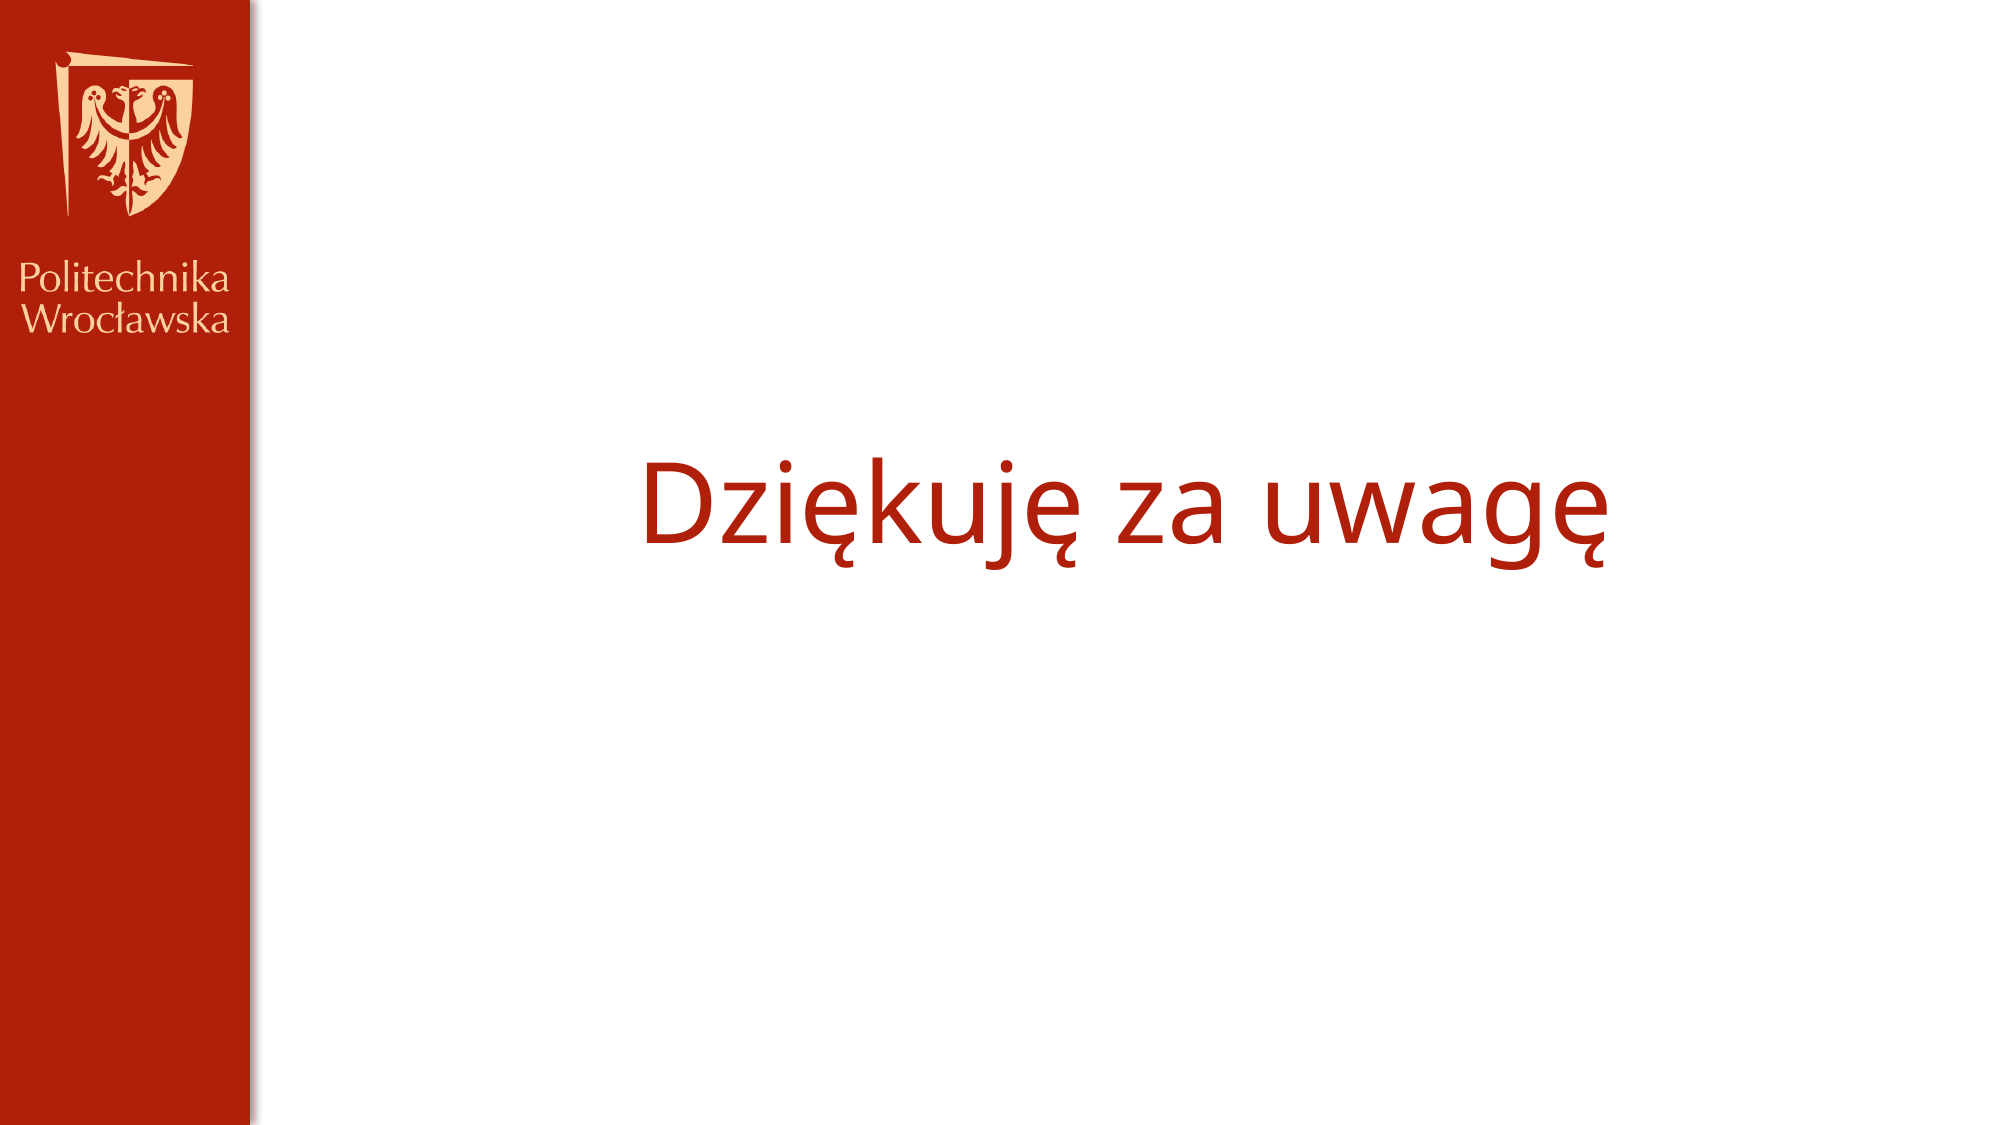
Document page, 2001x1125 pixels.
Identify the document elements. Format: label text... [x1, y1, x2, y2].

title Dziękuję za uwagę [262, 184, 2000, 576]
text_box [0, 0, 250, 1125]
